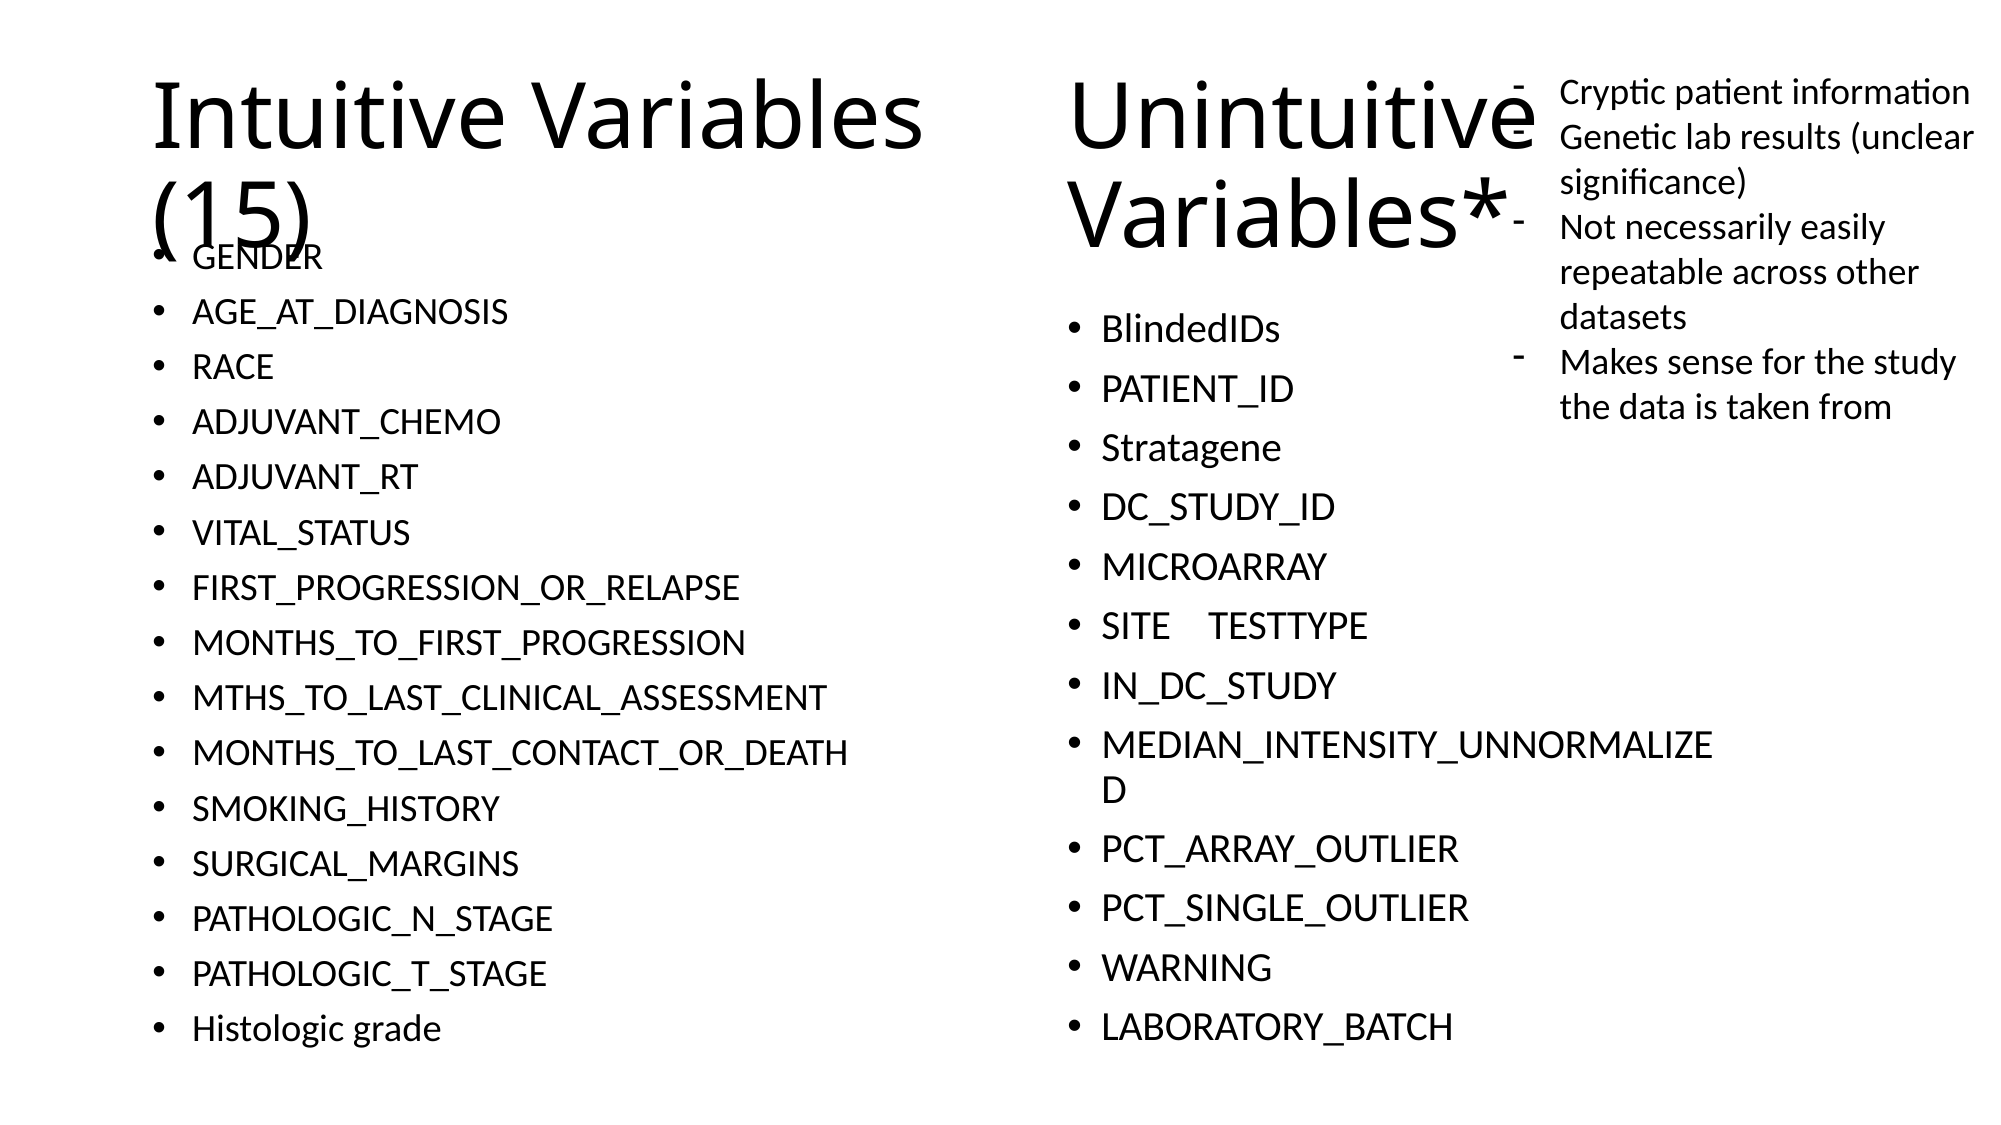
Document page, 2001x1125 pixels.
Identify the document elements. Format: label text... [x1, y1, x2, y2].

text_box Unintuitive Variables* [1052, 59, 1497, 278]
text_box BlindedIDs PATIENT_ID Stratagene DC_STUDY_ID MICROARRAY SITE TESTTYPE IN_DC_STUDY MEDIAN_INTENSITY_UNNORMALIZED PCT_ARRAY_OUTLIER PCT_SINGLE_OUTLIER WARNING LABORATORY_BATCH [1052, 299, 1741, 1061]
title Intuitive Variables (15) [137, 59, 1024, 278]
list GENDER AGE_AT_DIAGNOSIS RACE ADJUVANT_CHEMO ADJUVANT_RT VITAL_STATUS FIRST_PROGRESSION_OR_RELAPSE MONTHS_TO_FIRST_PROGRESSION MTHS_TO_LAST_CLINICAL_ASSESSMENT MONTHS_TO_LAST_CONTACT_OR_DEATH SMOKING_HISTORY SURGICAL_MARGINS PATHOLOGIC_N_STAGE PATHOLOGIC_T_STAGE Histologic grade [137, 228, 884, 1061]
text_box Cryptic patient information Genetic lab results (unclear significance) Not necessarily easily repeatable across other datasets Makes sense for the study the data is taken from [1497, 59, 2000, 435]
